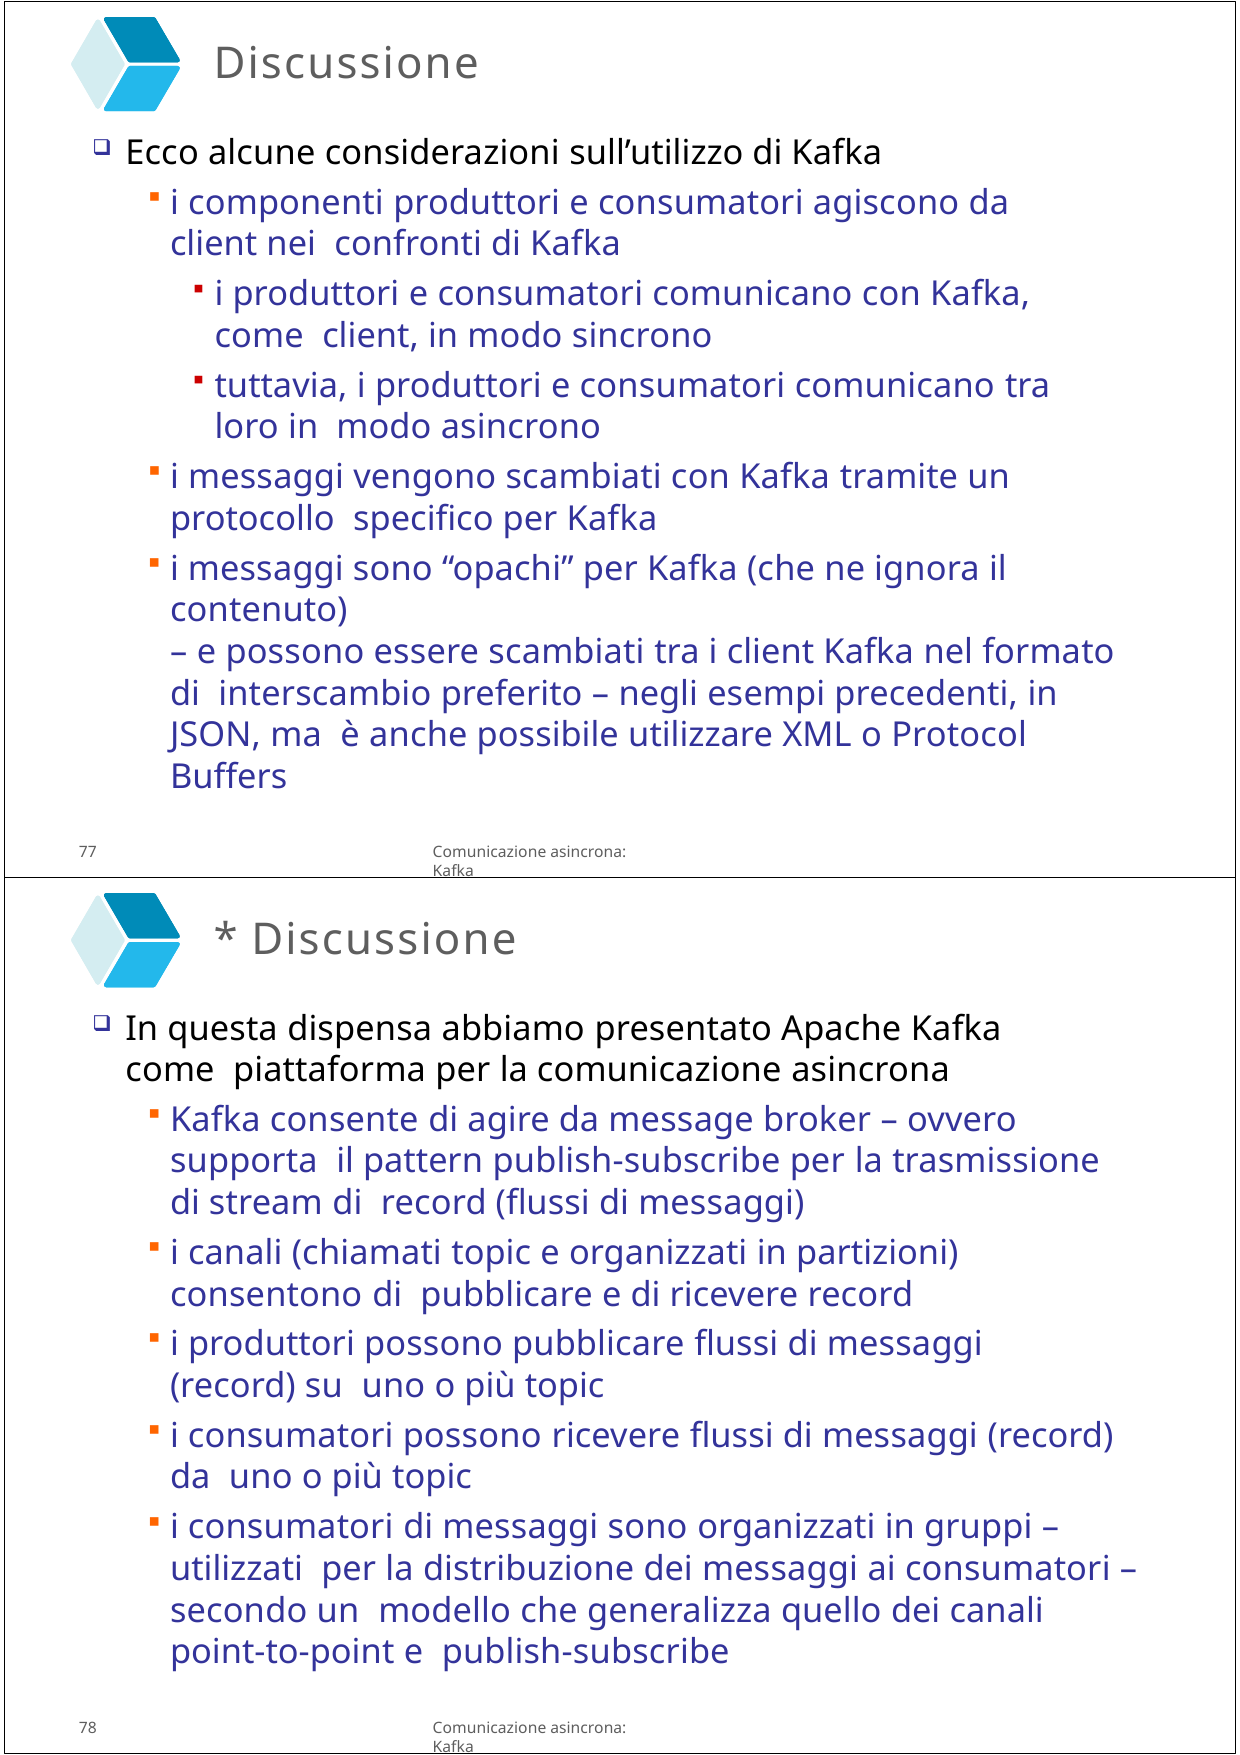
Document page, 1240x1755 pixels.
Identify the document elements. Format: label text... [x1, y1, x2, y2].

footer Comunicazione asincrona: Kafka [430, 1716, 666, 1755]
text_box [4, 995, 1236, 1753]
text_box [4, 0, 1236, 988]
text_box 78 [76, 1716, 99, 1737]
